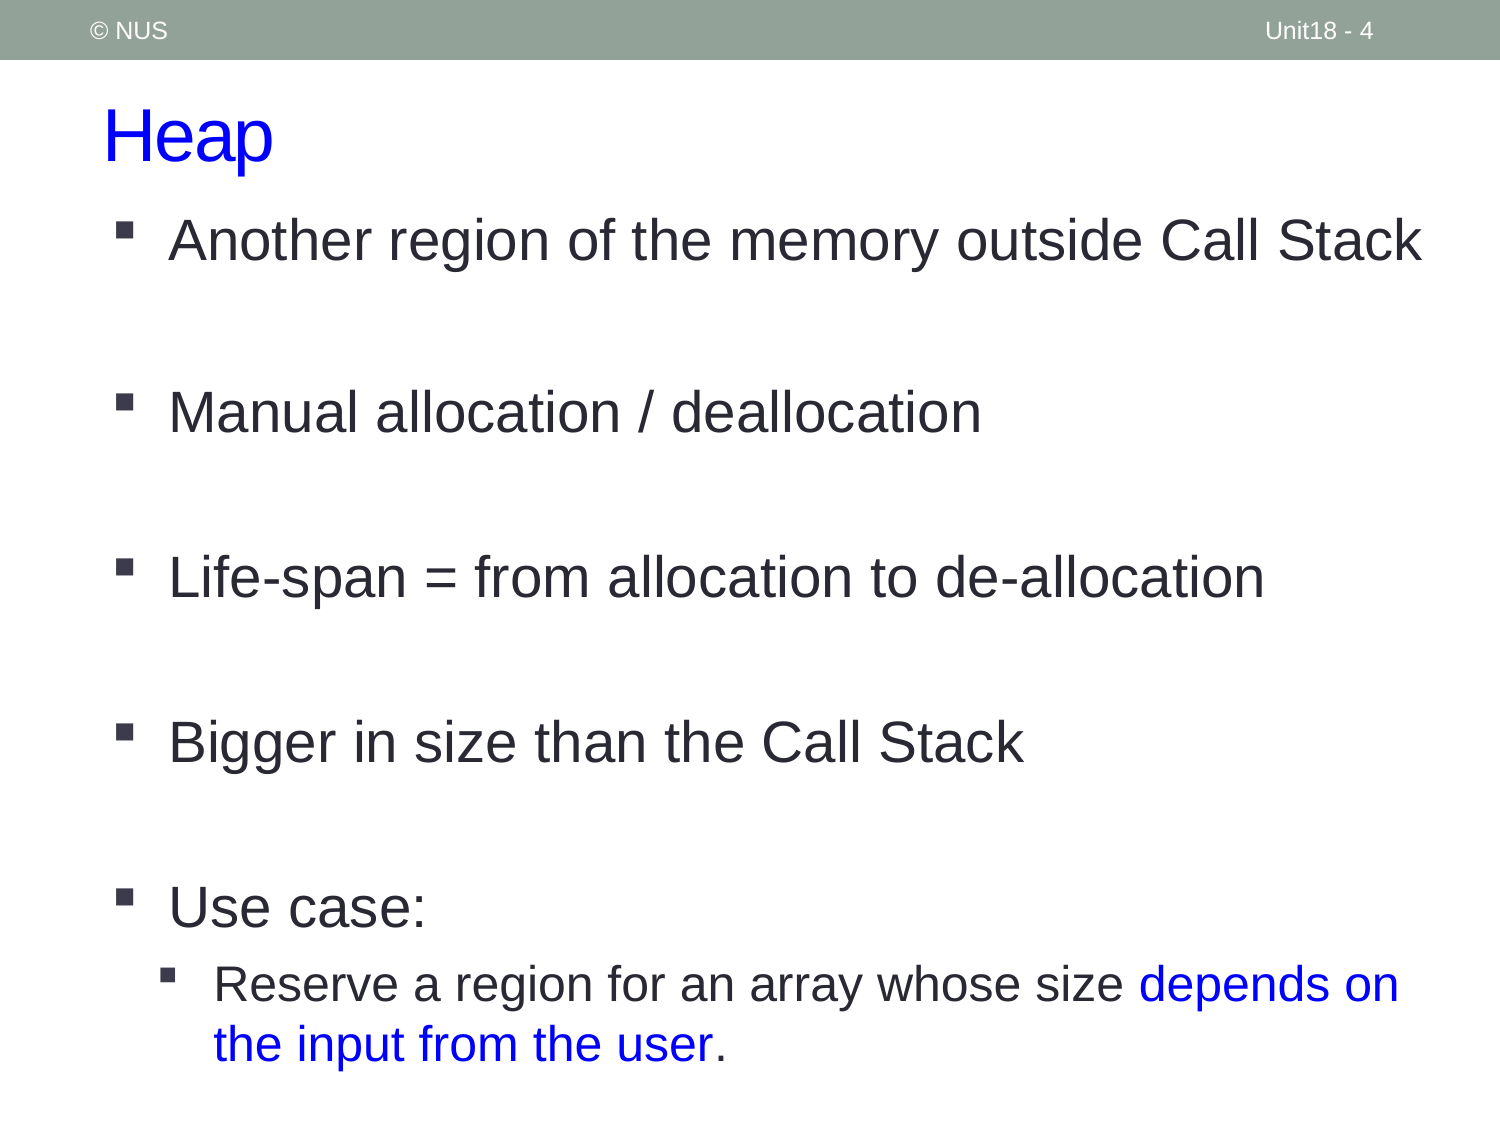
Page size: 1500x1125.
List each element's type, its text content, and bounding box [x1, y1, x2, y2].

title Heap [87, 62, 1463, 200]
slide_number Unit18 - 4 [1250, 3, 1425, 57]
slide_number © NUS [75, 3, 550, 57]
list Another region of the memory outside Call Stack Manual allocation / deallocation Life-span = from allocation to de-allocation Bigger in size than the Call Stack Use case: Reserve a region for an array whose size depends on the input from the user. [96, 194, 1457, 427]
